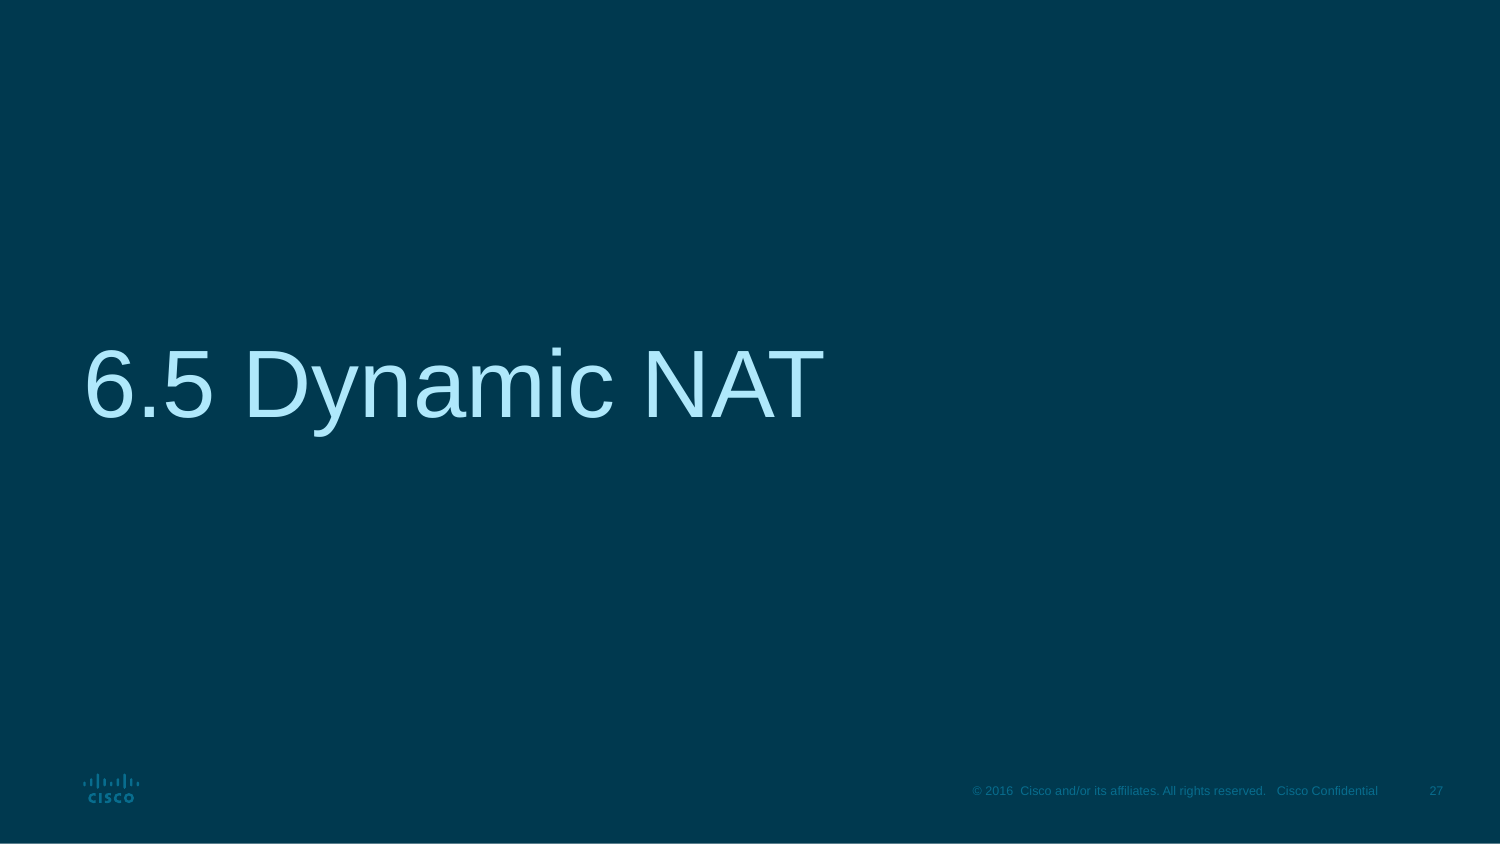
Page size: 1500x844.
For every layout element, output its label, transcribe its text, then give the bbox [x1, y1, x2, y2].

title 6.5 Dynamic NAT [68, 293, 1315, 446]
